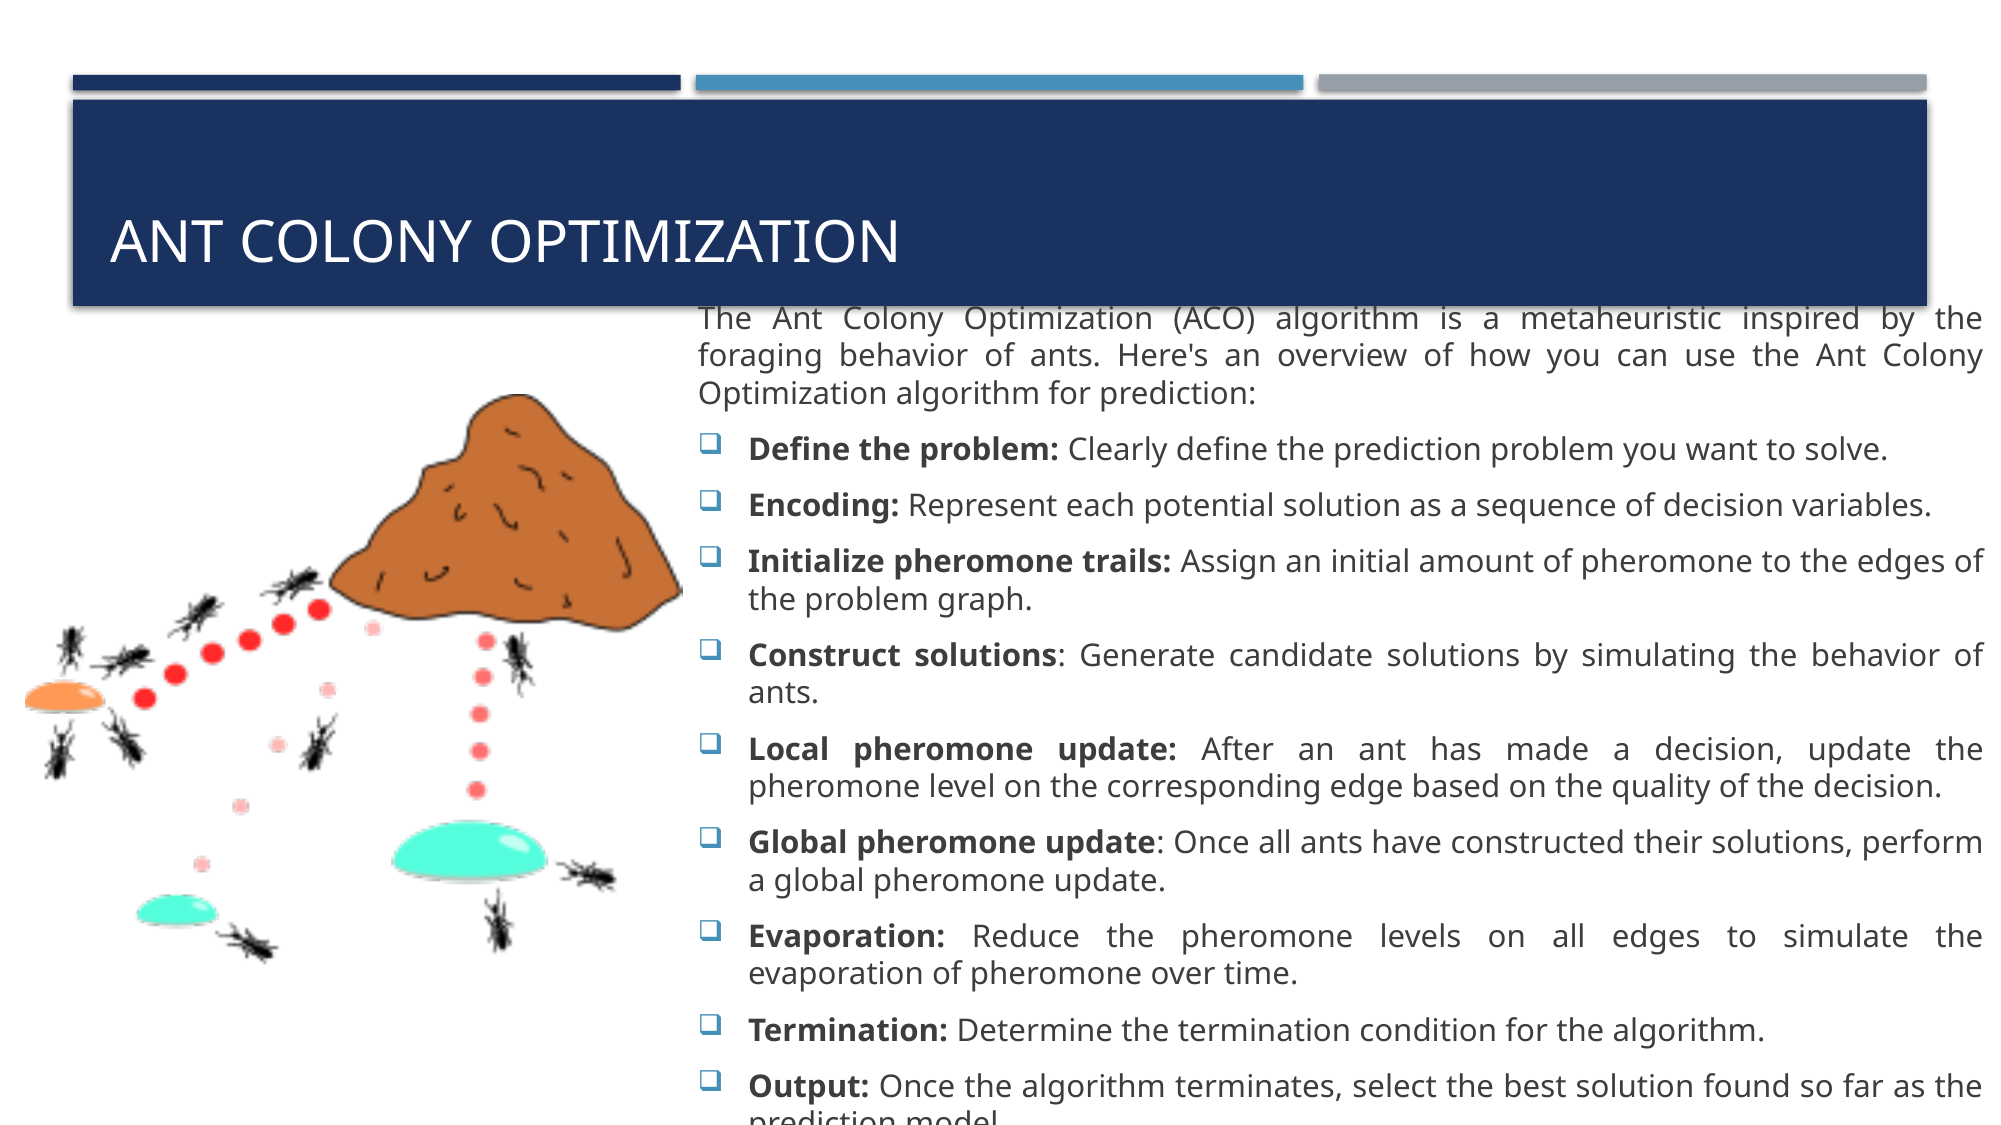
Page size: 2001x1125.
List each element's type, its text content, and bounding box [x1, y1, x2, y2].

title Ant colony Optimization [95, 119, 1905, 282]
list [24, 393, 684, 999]
list The Ant Colony Optimization (ACO) algorithm is a metaheuristic inspired by the foraging behavior of ants. Here's an overview of how you can use the Ant Colony Optimization algorithm for prediction: Define the problem: Clearly define the prediction problem you want to solve. Encoding: Represent each potential solution as a sequence of decision variables. Initialize pheromone trails: Assign an initial amount of pheromone to the edges of the problem graph. Construct solutions: Generate candidate solutions by simulating the behavior of ants. Local pheromone update: After an ant has made a decision, update the pheromone level on the corresponding edge based on the quality of the decision. Global pheromone update: Once all ants have constructed their solutions, perform a global pheromone update. Evaporation: Reduce the pheromone levels on all edges to simulate the evaporation of pheromone over time. Termination: Determine the termination condition for the algorithm. Output: Once the algorithm terminates, select the best solution found so far as the prediction model. [682, 354, 2000, 1085]
